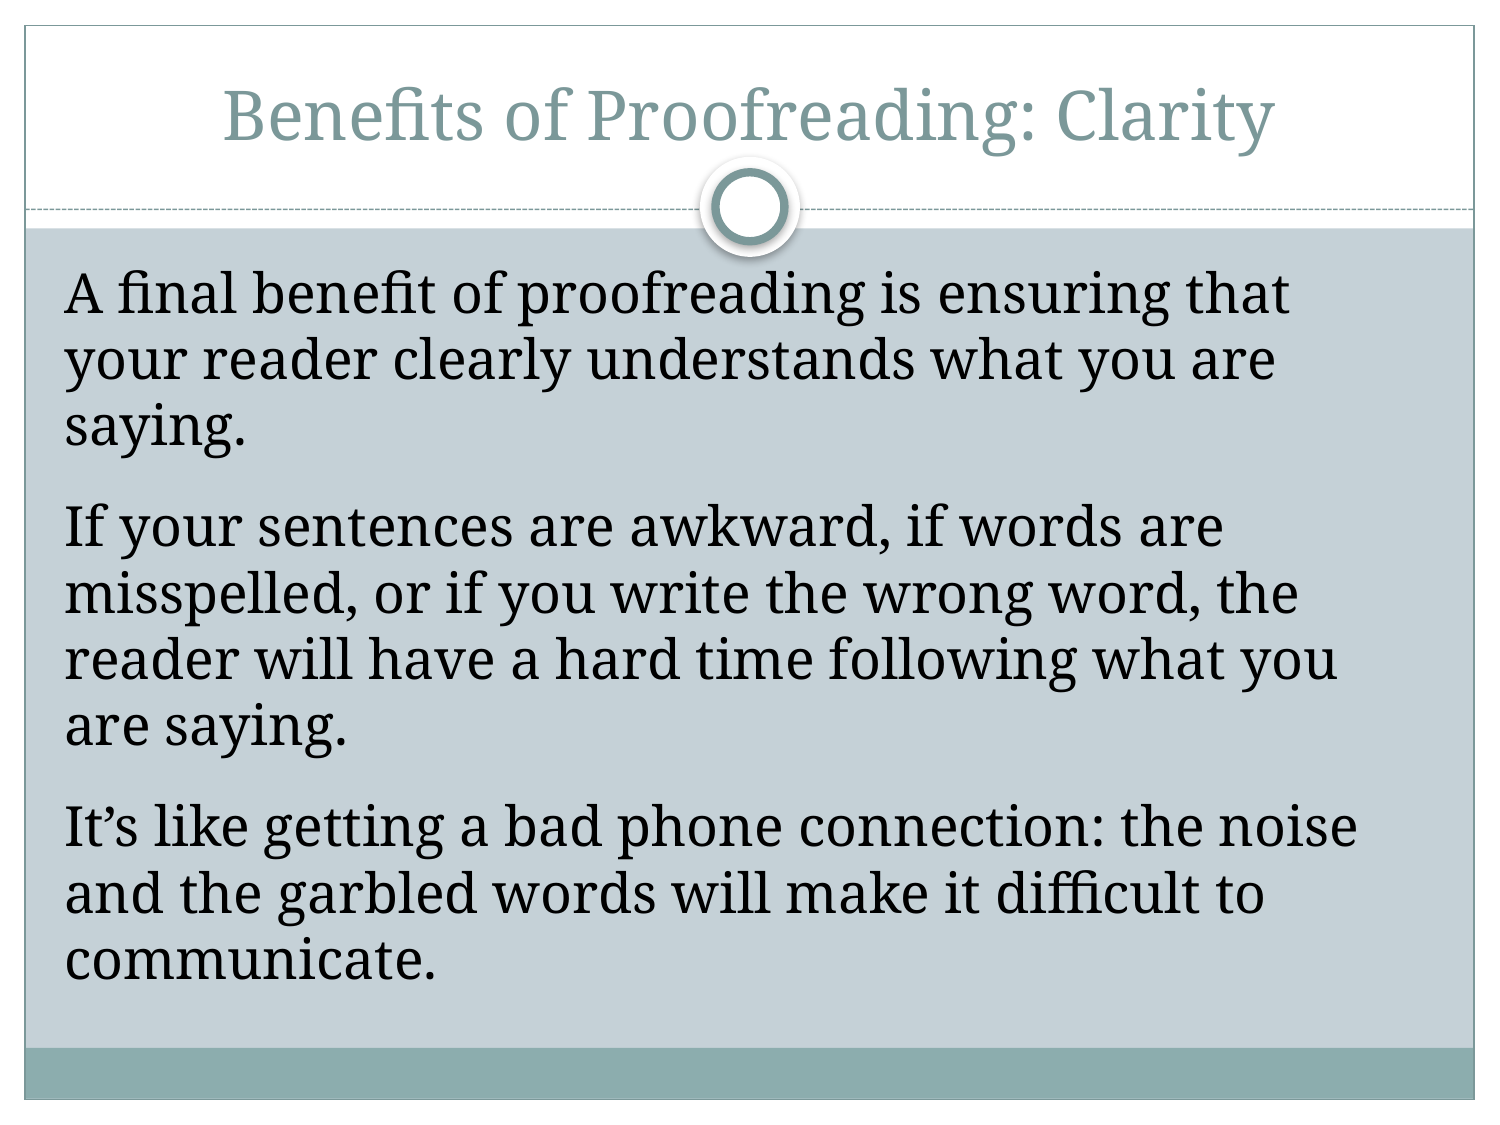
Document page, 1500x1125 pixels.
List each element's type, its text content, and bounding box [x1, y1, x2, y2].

list A final benefit of proofreading is ensuring that your reader clearly understands what you are saying. If your sentences are awkward, if words are misspelled, or if you write the wrong word, the reader will have a hard time following what you are saying. It’s like getting a bad phone connection: the noise and the garbled words will make it difficult to communicate. [49, 250, 1445, 1001]
title Benefits of Proofreading: Clarity [49, 37, 1450, 162]
